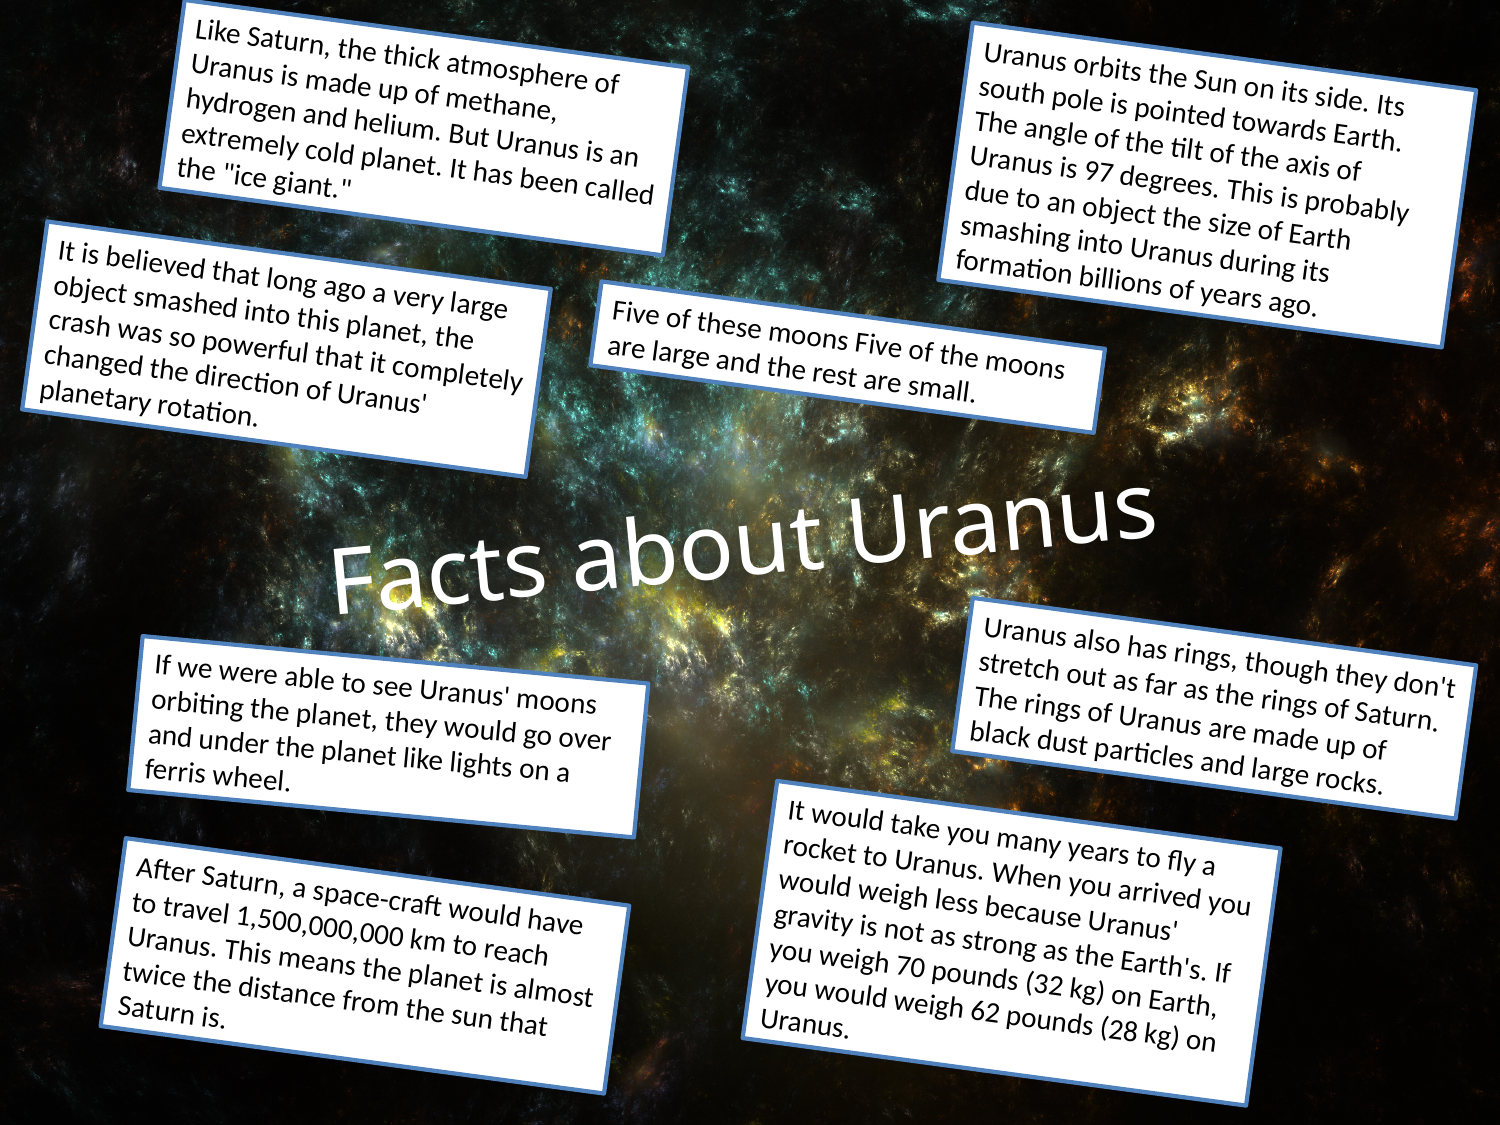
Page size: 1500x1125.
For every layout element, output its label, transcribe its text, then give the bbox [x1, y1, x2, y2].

text_box Five of these moons Five of the moons are large and the rest are small. [588, 279, 1108, 435]
text_box It is believed that long ago a very large object smashed into this planet, the crash was so powerful that it completely changed the direction of Uranus' planetary rotation. [20, 219, 553, 479]
text_box It would take you many years to fly a rocket to Uranus. When you arrived you would weigh less because Uranus' gravity is not as strong as the Earth's. If you weigh 70 pounds (32 kg) on Earth, you would weigh 62 pounds (28 kg) on Uranus. [740, 778, 1283, 1108]
title Facts about Uranus [61, 379, 1424, 698]
picture [0, 0, 1500, 1125]
text_box Like Saturn, the thick atmosphere of Uranus is made up of methane, hydrogen and helium. But Uranus is an extremely cold planet. It has been called the "ice giant." [157, 0, 691, 258]
text_box Uranus orbits the Sun on its side. Its south pole is pointed towards Earth. The angle of the tilt of the axis of Uranus is 97 degrees. This is probably due to an object the size of Earth smashing into Uranus during its formation billions of years ago. [936, 20, 1479, 350]
text_box After Saturn, a space-craft would have to travel 1,500,000,000 km to reach Uranus. This means the planet is almost twice the distance from the sun that Saturn is. [98, 836, 632, 1096]
text_box Uranus also has rings, though they don't stretch out as far as the rings of Saturn. The rings of Uranus are made up of black dust particles and large rocks. [950, 595, 1479, 821]
text_box If we were able to see Uranus' moons orbiting the planet, they would go over and under the planet like lights on a ferris wheel. [126, 633, 651, 840]
